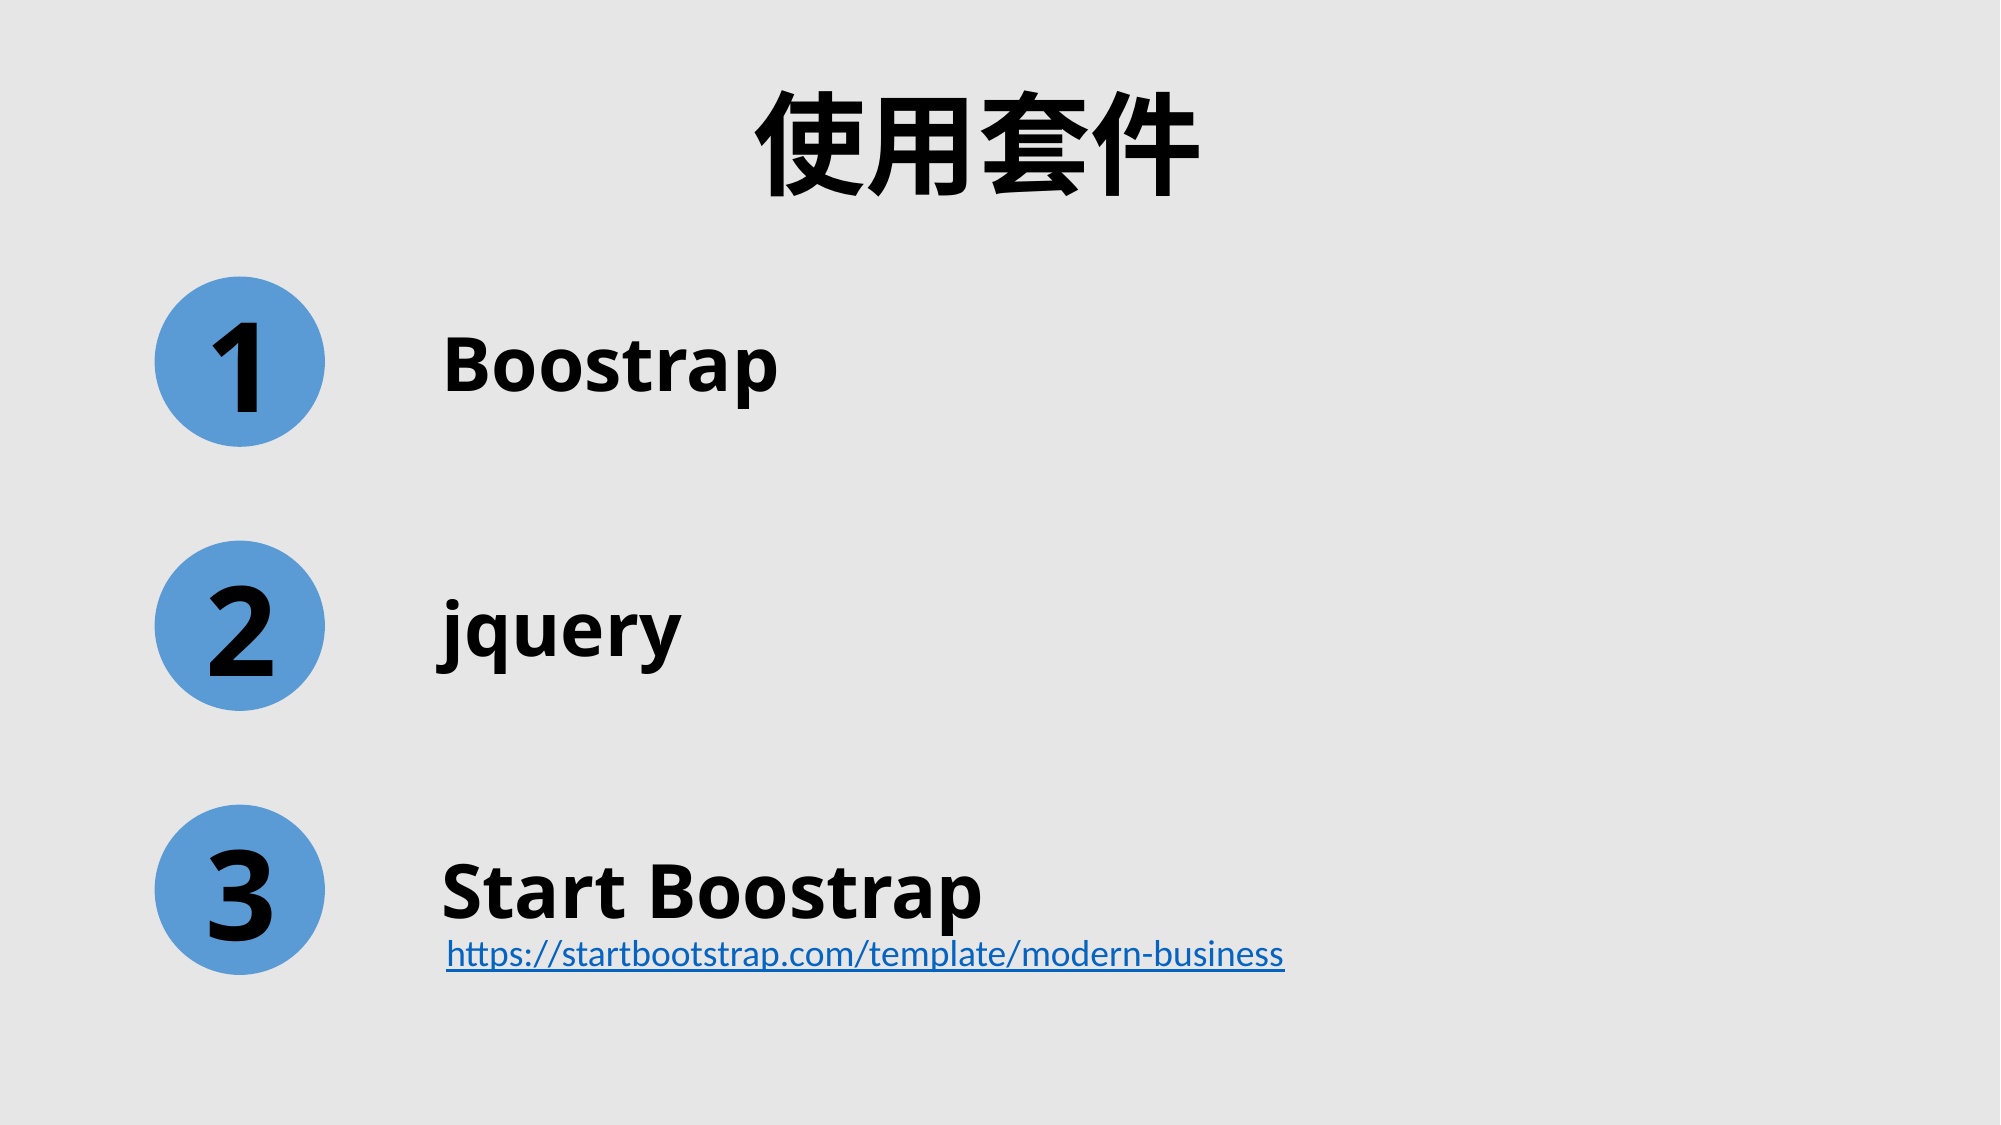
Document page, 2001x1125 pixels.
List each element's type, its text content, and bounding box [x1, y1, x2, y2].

text_box Boostrap [426, 308, 1449, 414]
text_box [290, 555, 326, 696]
text_box [290, 819, 326, 960]
text_box 3 [190, 808, 290, 974]
text_box [153, 291, 190, 432]
text_box [212, 275, 268, 280]
text_box https://startbootstrap.com/template/modern-business [431, 921, 1300, 1027]
text_box 使用套件 [735, 66, 1221, 217]
text_box [212, 539, 268, 544]
text_box [153, 555, 190, 697]
text_box 2 [190, 544, 290, 709]
text_box [212, 803, 267, 808]
text_box [290, 291, 326, 432]
text_box jquery [426, 574, 1449, 680]
text_box Start Boostrap [426, 835, 1449, 941]
text_box [153, 819, 190, 961]
text_box 1 [190, 280, 290, 445]
